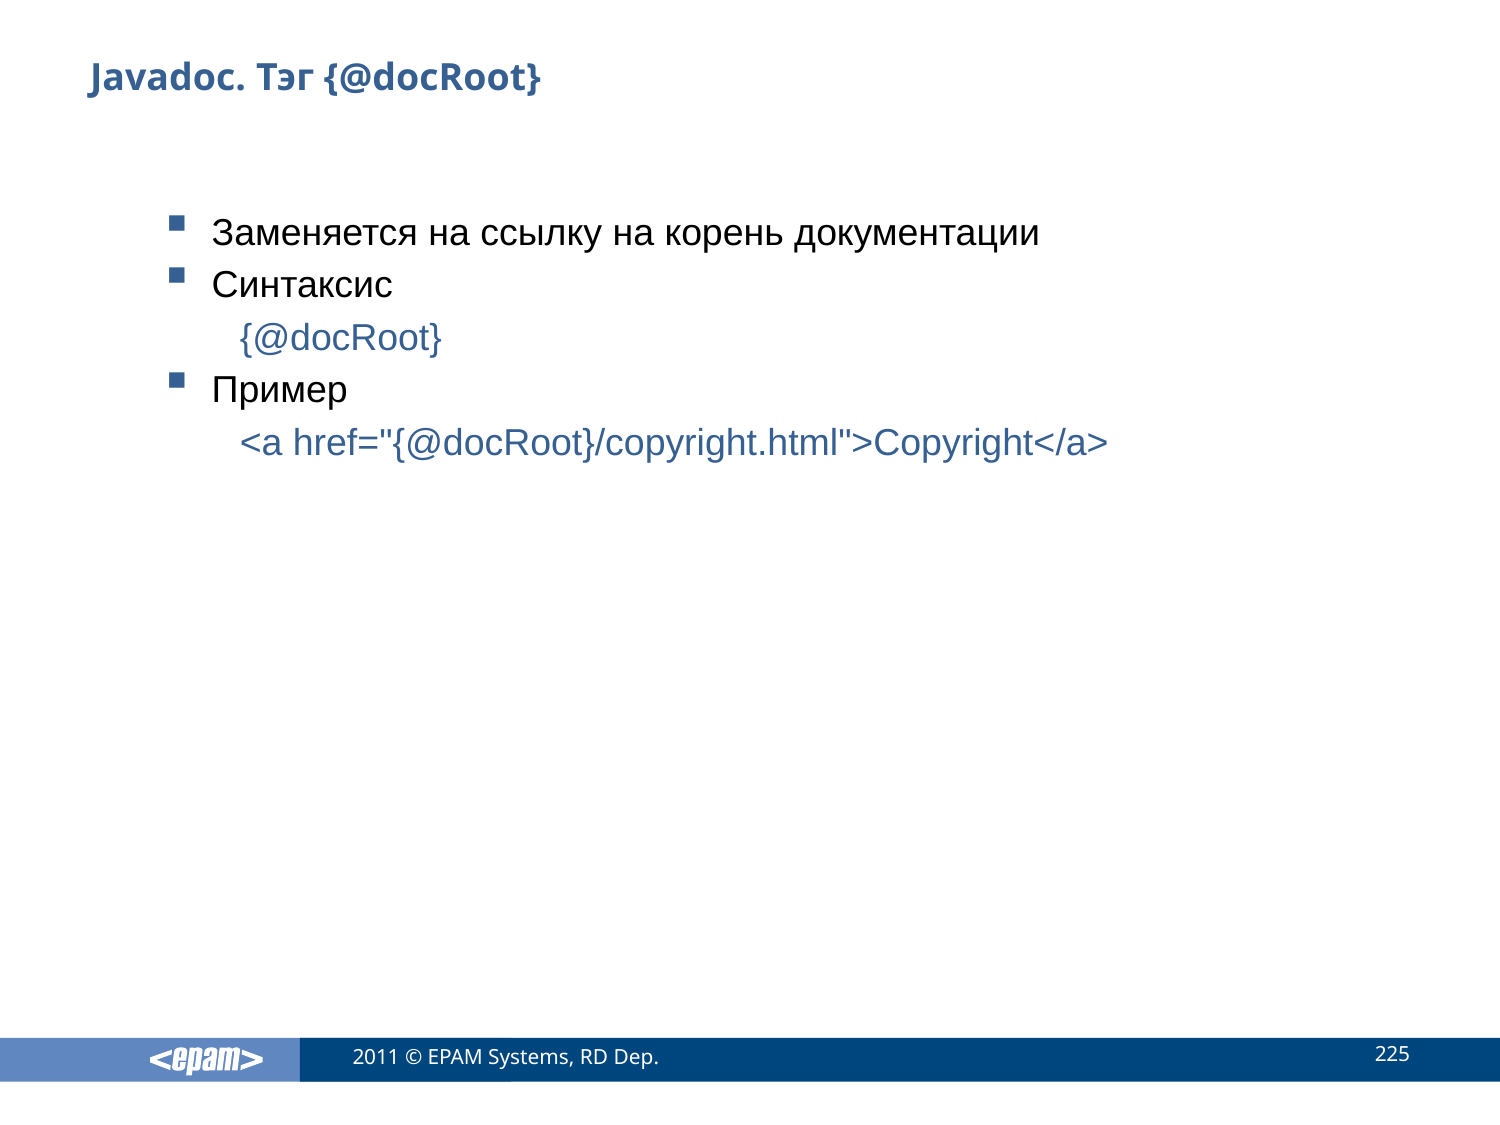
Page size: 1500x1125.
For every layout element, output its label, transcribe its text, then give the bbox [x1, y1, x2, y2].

list Заменяется на ссылку на корень документации Синтаксис {@docRoot} Пример <a href="{@docRoot}/copyright.html">Copyright</a> [150, 200, 1350, 988]
slide_number 225 [1262, 1025, 1425, 1085]
footer 2011 © EPAM Systems, RD Dep. [337, 1028, 738, 1088]
title Javadoc. Тэг {@docRoot} [75, 45, 1425, 163]
